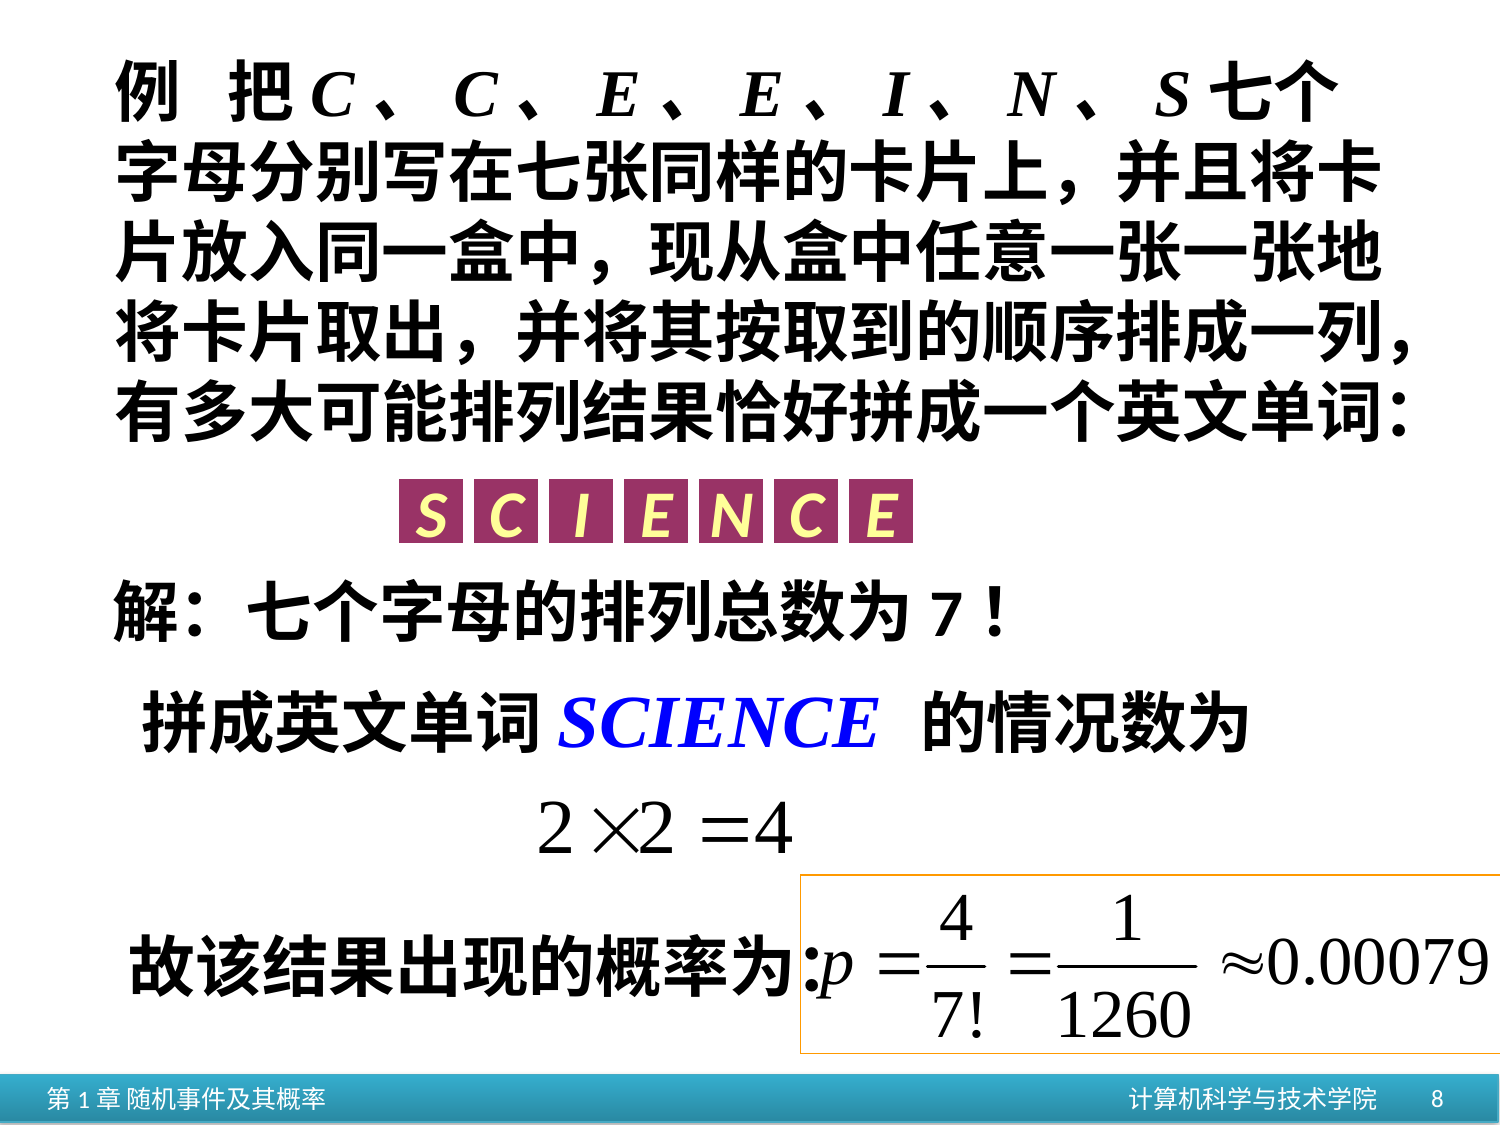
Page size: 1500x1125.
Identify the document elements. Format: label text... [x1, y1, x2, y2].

text_box 故该结果出现的概率为： [76, 916, 795, 1012]
text_box C [775, 479, 838, 543]
text_box E [625, 479, 688, 543]
text_box 解：七个字母的排列总数为7！ [97, 562, 1061, 658]
text_box N [700, 479, 763, 543]
text_box 拼成英文单词SCIENCE 的情况数为 [60, 664, 1336, 770]
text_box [525, 782, 807, 868]
text_box C [475, 479, 538, 543]
text_box 例 把C、C、E、E、I、N、S七个字母分别写在七张同样的卡片上，并且将卡片放入同一盒中，现从盒中任意一张一张地将卡片取出，并将其按取到的顺序排成一列，有多大可能排列结果恰好拼成一个英文单词： [100, 42, 1413, 458]
text_box E [850, 479, 913, 543]
text_box I [550, 479, 613, 543]
text_box S [400, 479, 463, 543]
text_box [800, 875, 1500, 1053]
